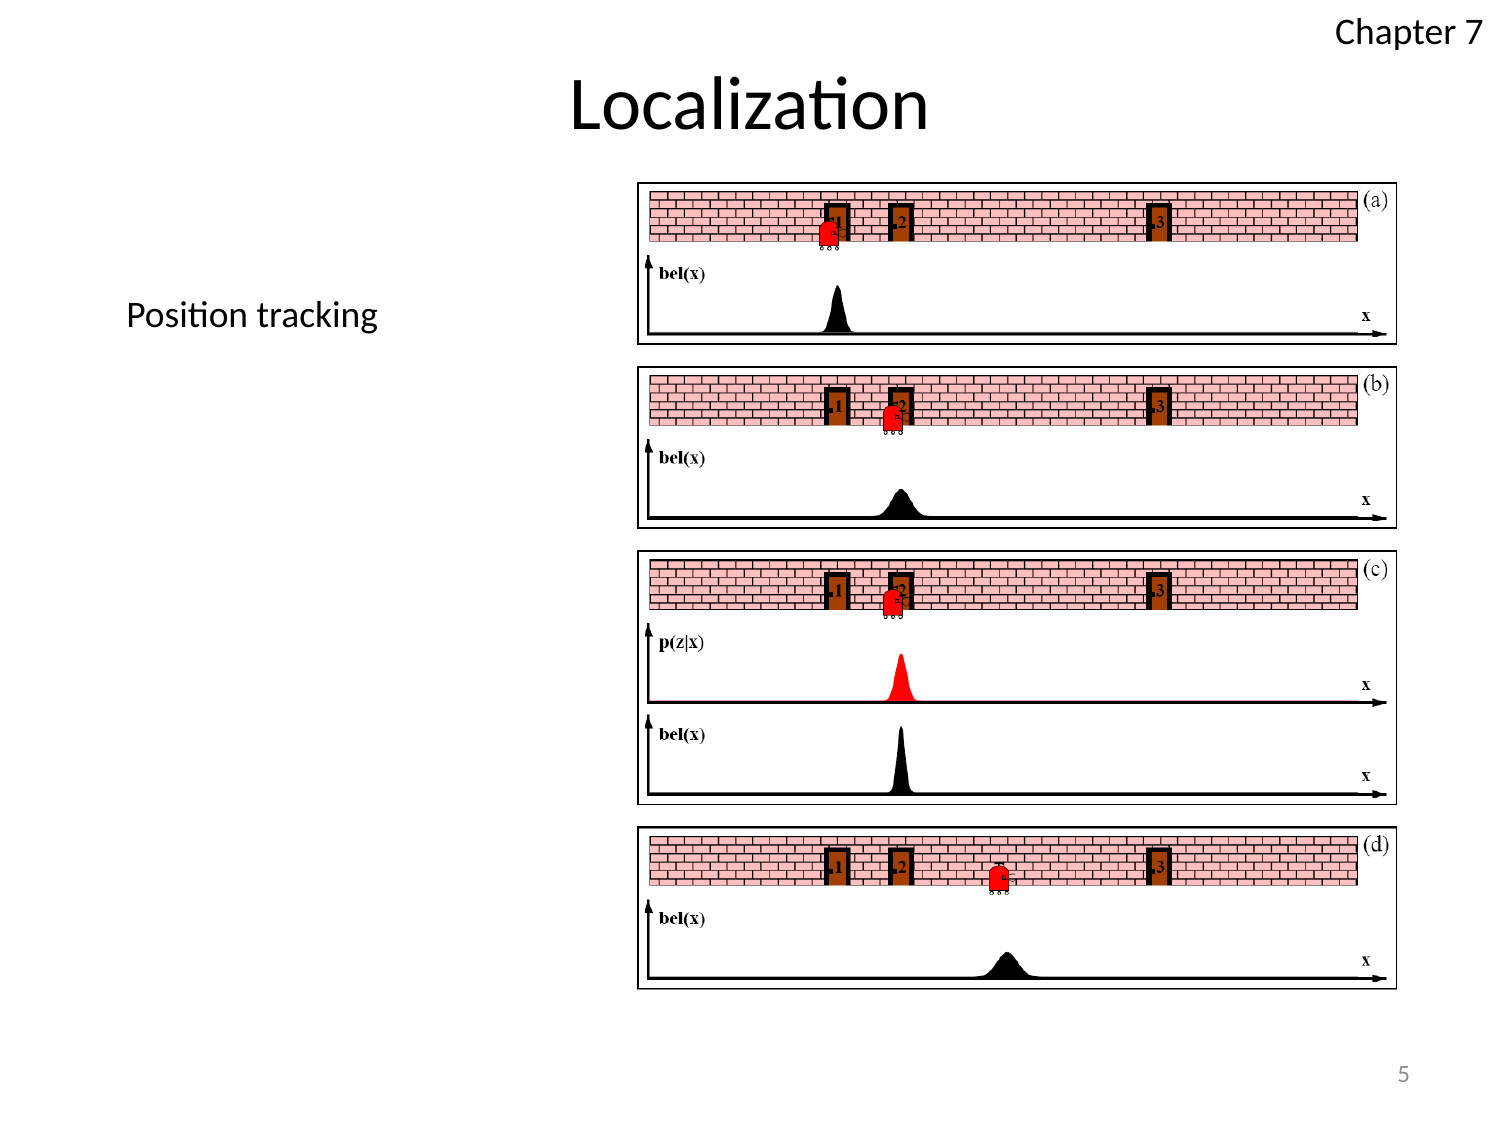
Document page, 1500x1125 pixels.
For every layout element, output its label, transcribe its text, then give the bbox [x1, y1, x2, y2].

picture [626, 170, 1406, 993]
text_box Chapter 7 [1320, 0, 1499, 60]
text_box Position tracking [111, 282, 620, 343]
title Localization [75, 45, 1425, 153]
slide_number 5 [1074, 1042, 1425, 1103]
